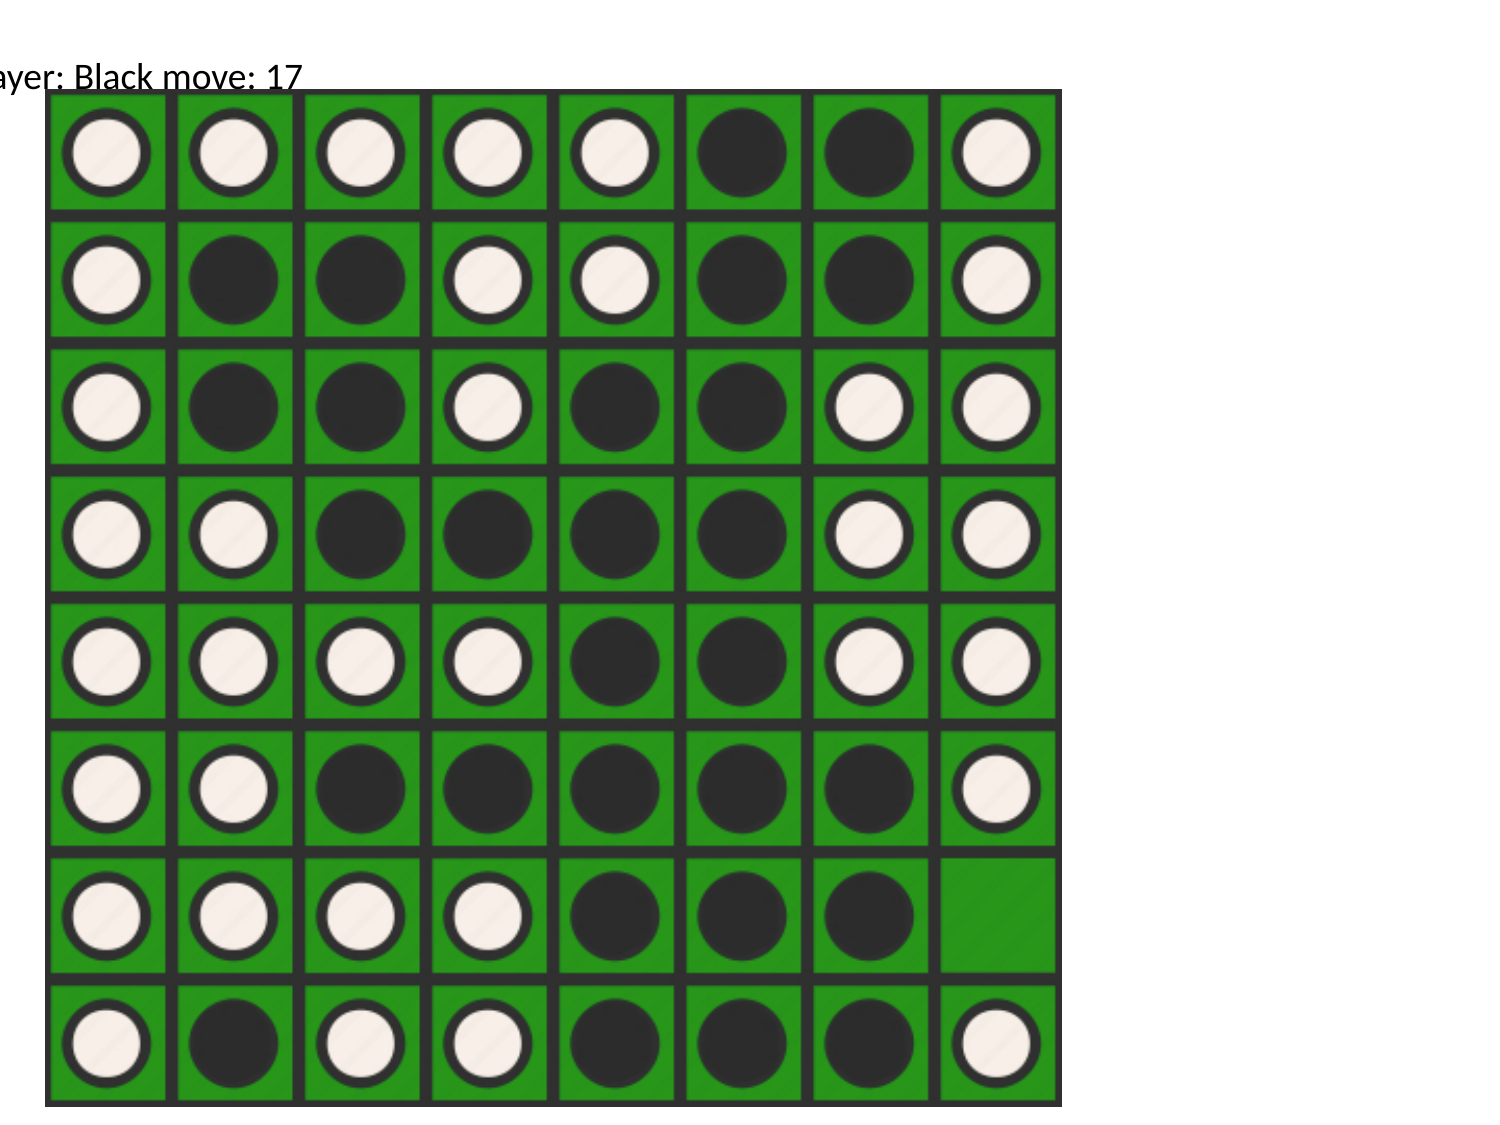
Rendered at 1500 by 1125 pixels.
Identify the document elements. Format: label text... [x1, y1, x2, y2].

text_box turn: 59 player: Black move: 17 [0, 44, 319, 105]
picture [44, 89, 1062, 1107]
